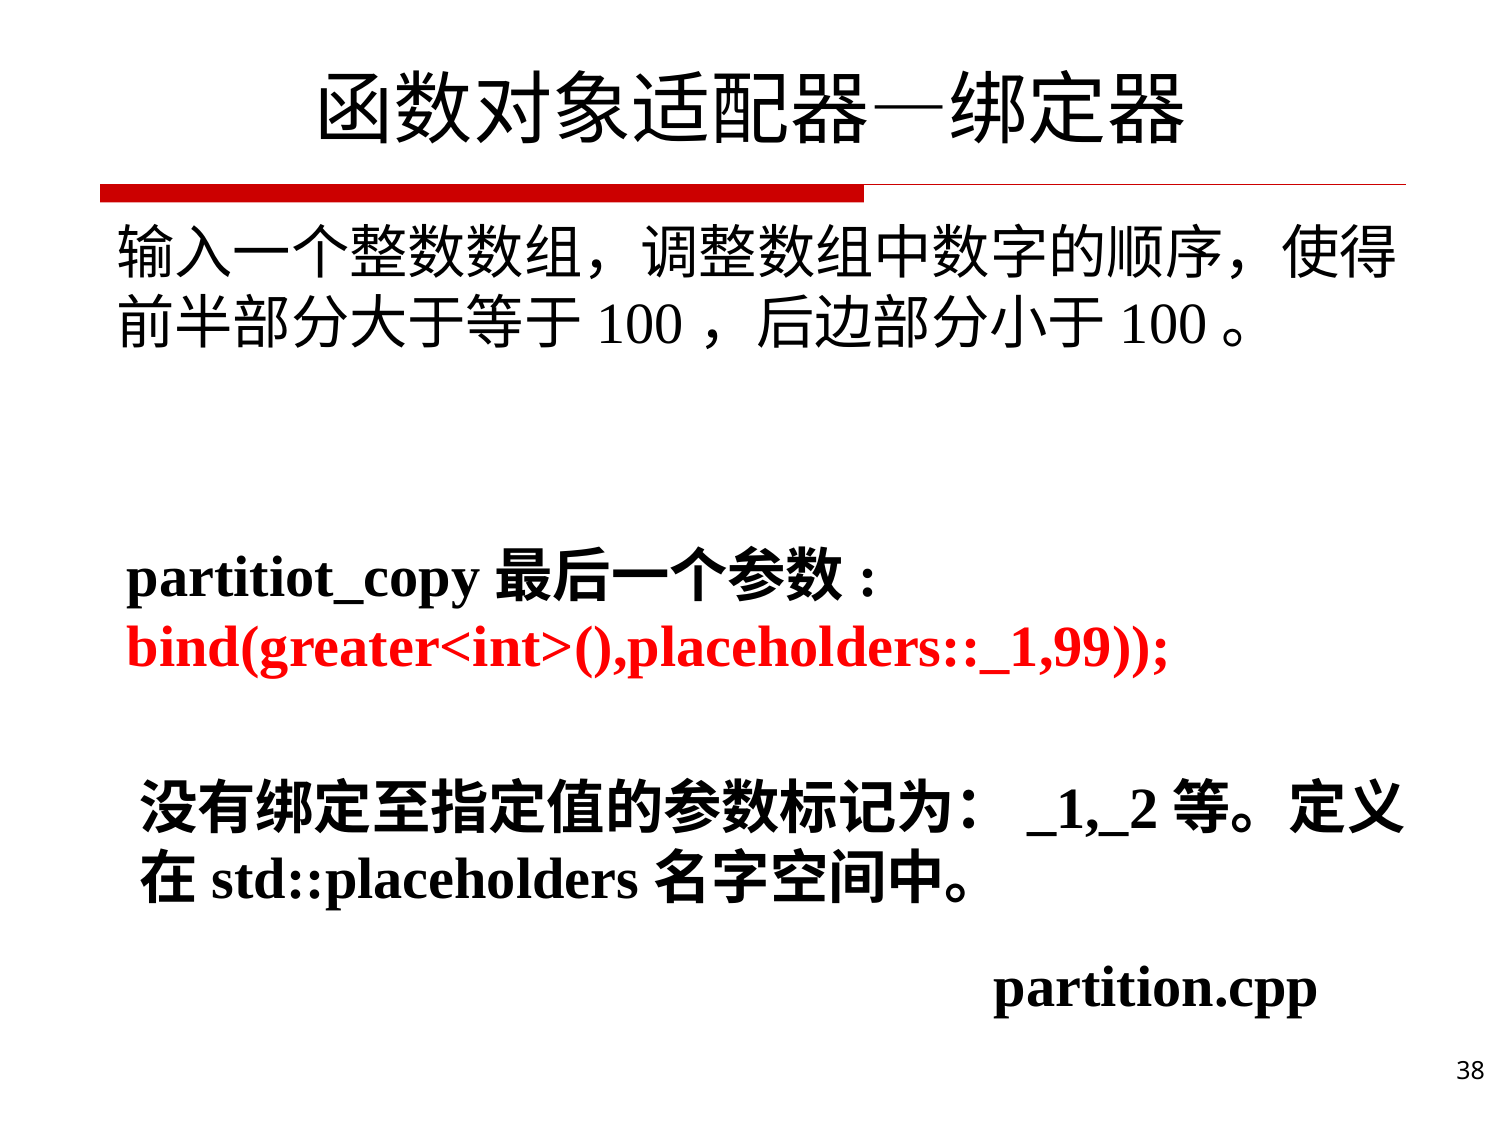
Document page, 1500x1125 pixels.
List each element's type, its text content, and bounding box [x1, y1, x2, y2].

title 函数对象适配器—绑定器 [94, 50, 1407, 161]
text_box 输入一个整数数组，调整数组中数字的顺序，使得前半部分大于等于100，后边部分小于100。 [101, 207, 1459, 319]
text_box 没有绑定至指定值的参数标记为：_1,_2等。定义在std::placeholders名字空间中。 [124, 763, 1436, 918]
text_box partitiot_copy最后一个参数: bind(greater<int>(),placeholders::_1,99)); [112, 531, 1424, 756]
footer 38 [1179, 1046, 1500, 1125]
text_box partition.cpp [978, 940, 1335, 1026]
